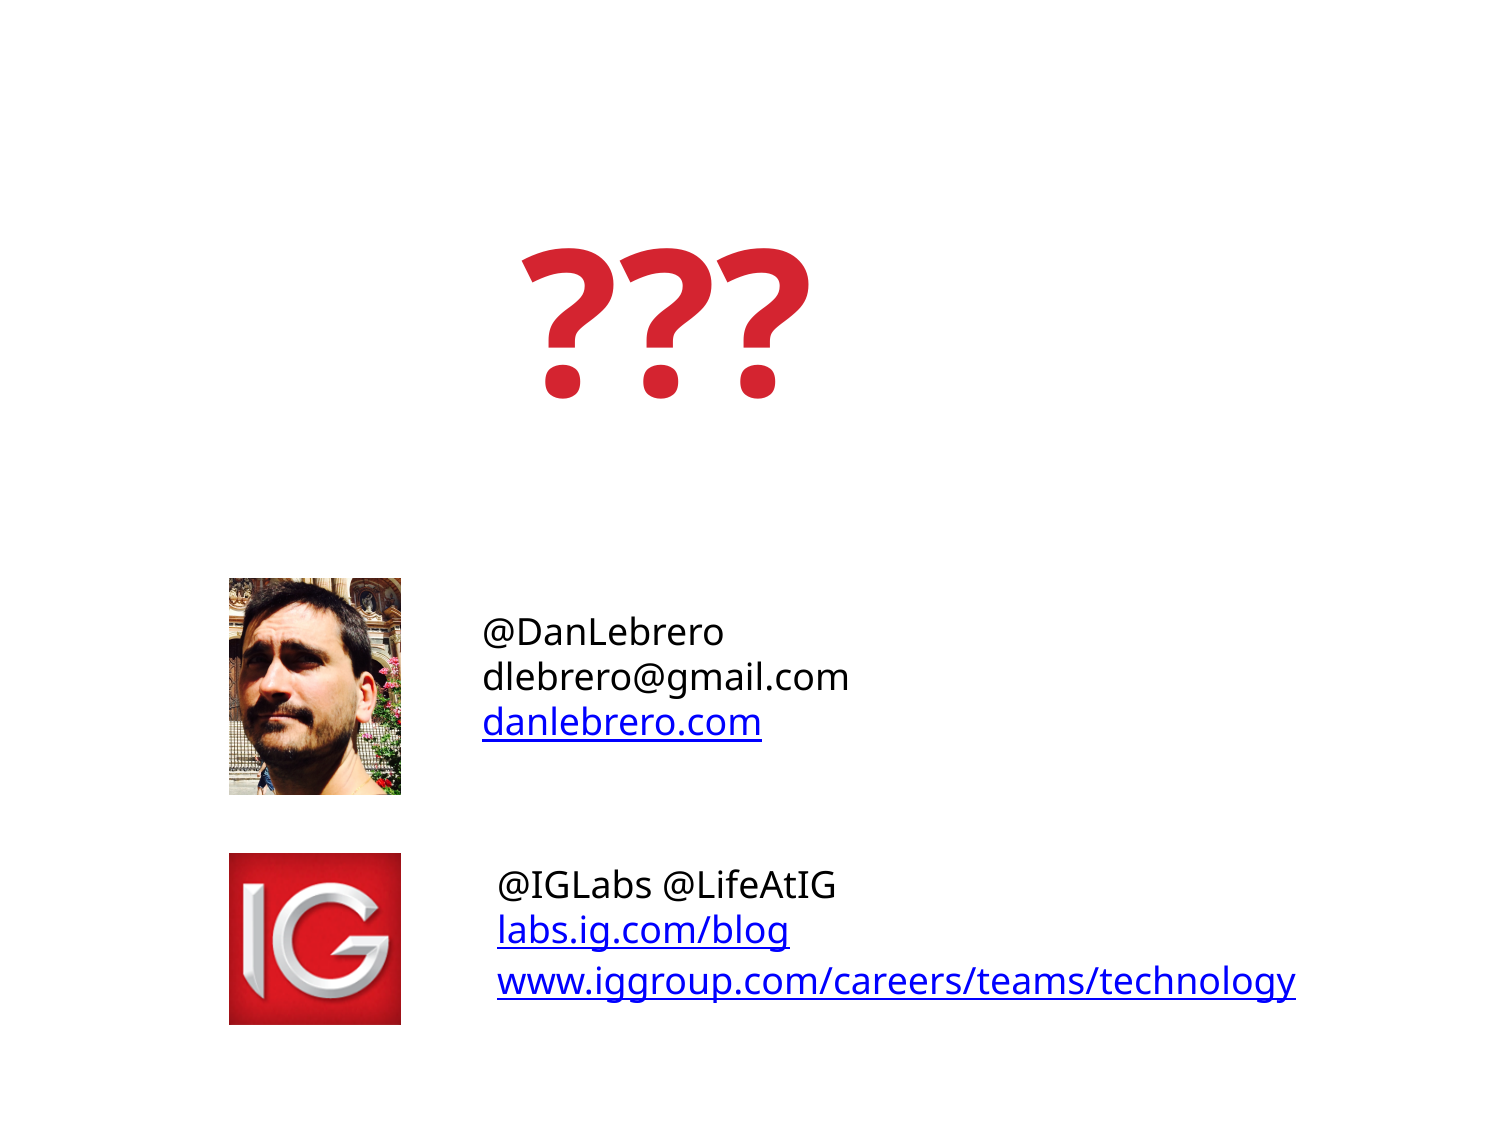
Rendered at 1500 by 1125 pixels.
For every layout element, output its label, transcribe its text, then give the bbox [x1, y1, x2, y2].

picture [229, 578, 401, 795]
text_box @DanLebrero dlebrero@gmail.com danlebrero.com [474, 600, 859, 757]
title ??? [513, 86, 946, 445]
text_box @IGLabs @LifeAtIG labs.ig.com/blog www.iggroup.com/careers/teams/technology [489, 853, 1379, 1016]
picture [229, 853, 401, 1026]
